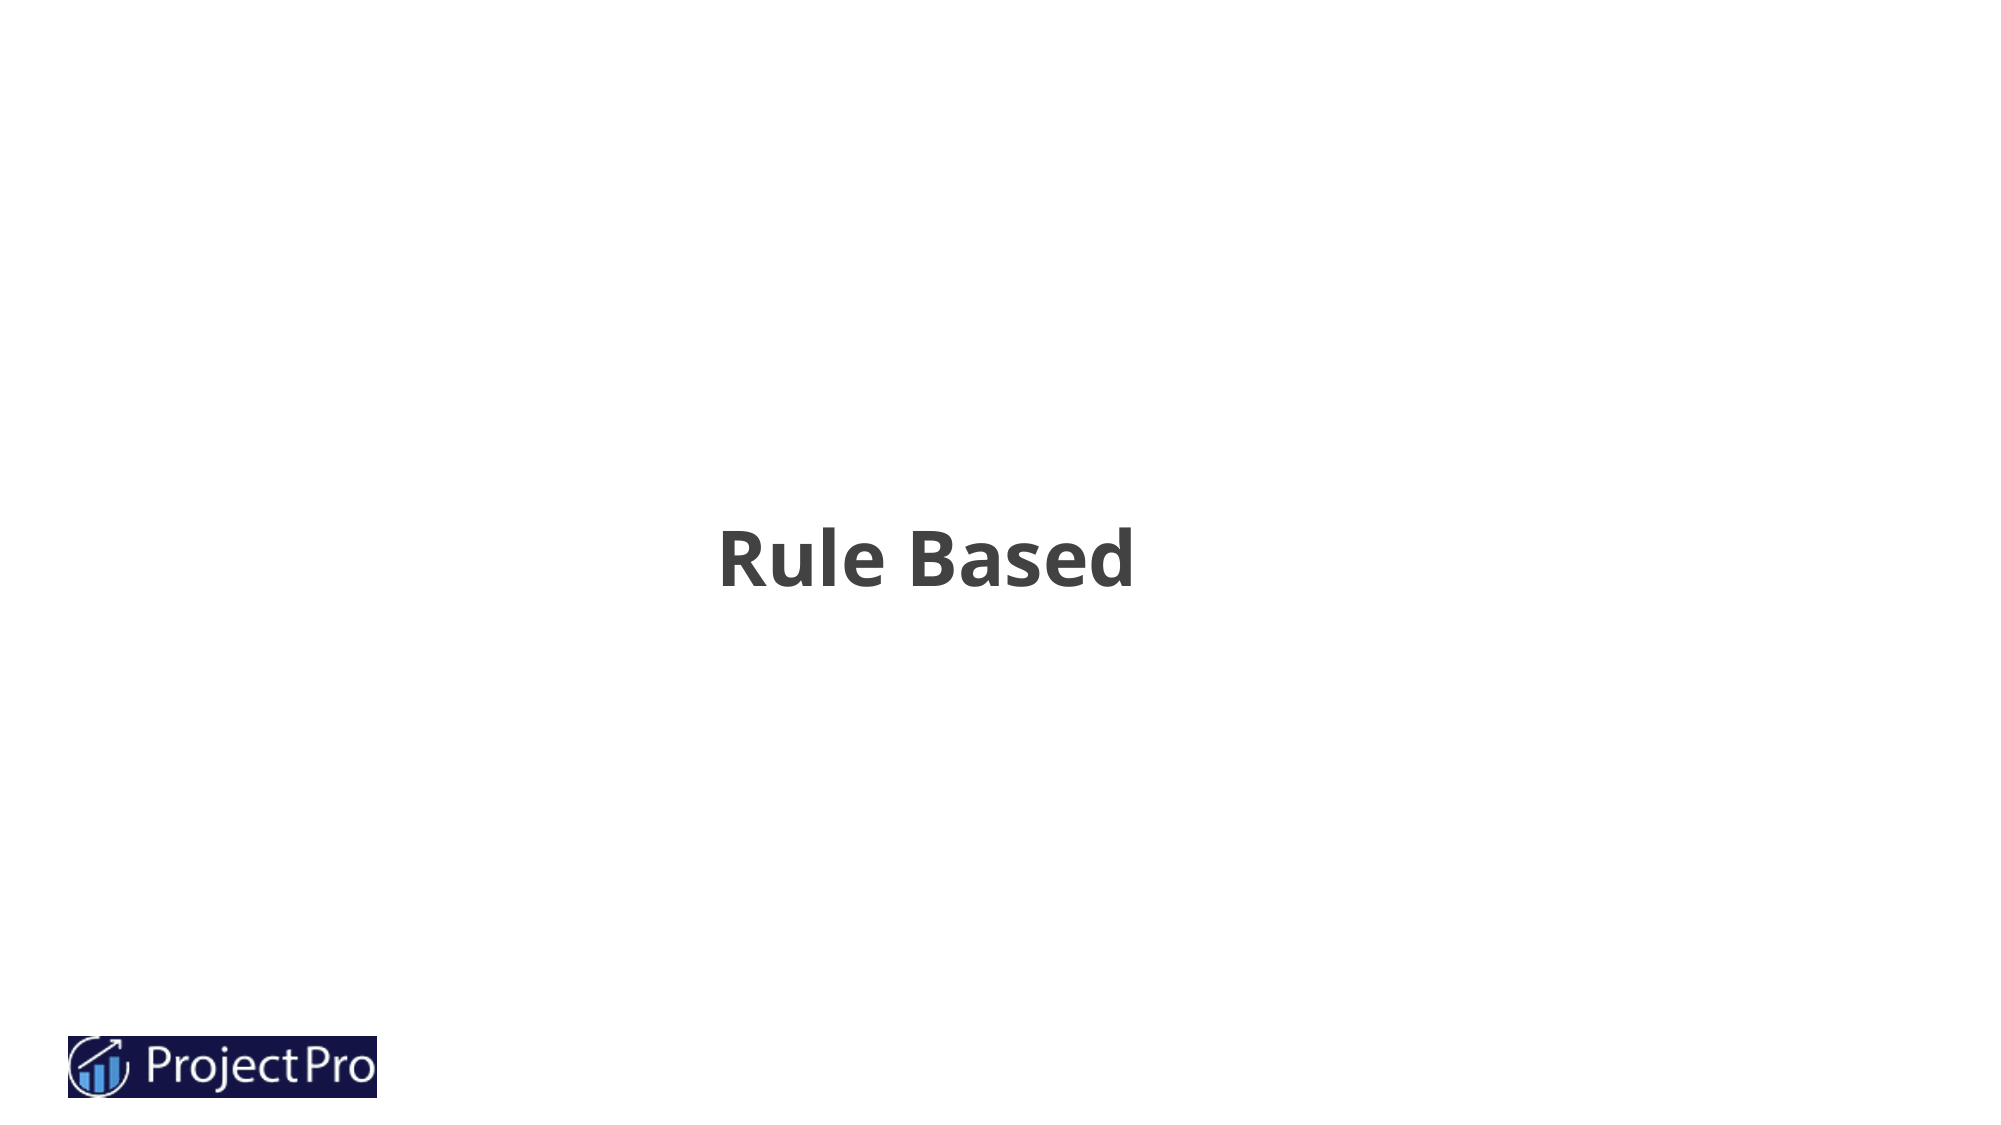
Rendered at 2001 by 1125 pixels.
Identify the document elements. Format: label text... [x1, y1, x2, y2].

picture [68, 1036, 377, 1098]
title Rule Based [41, 184, 1813, 940]
